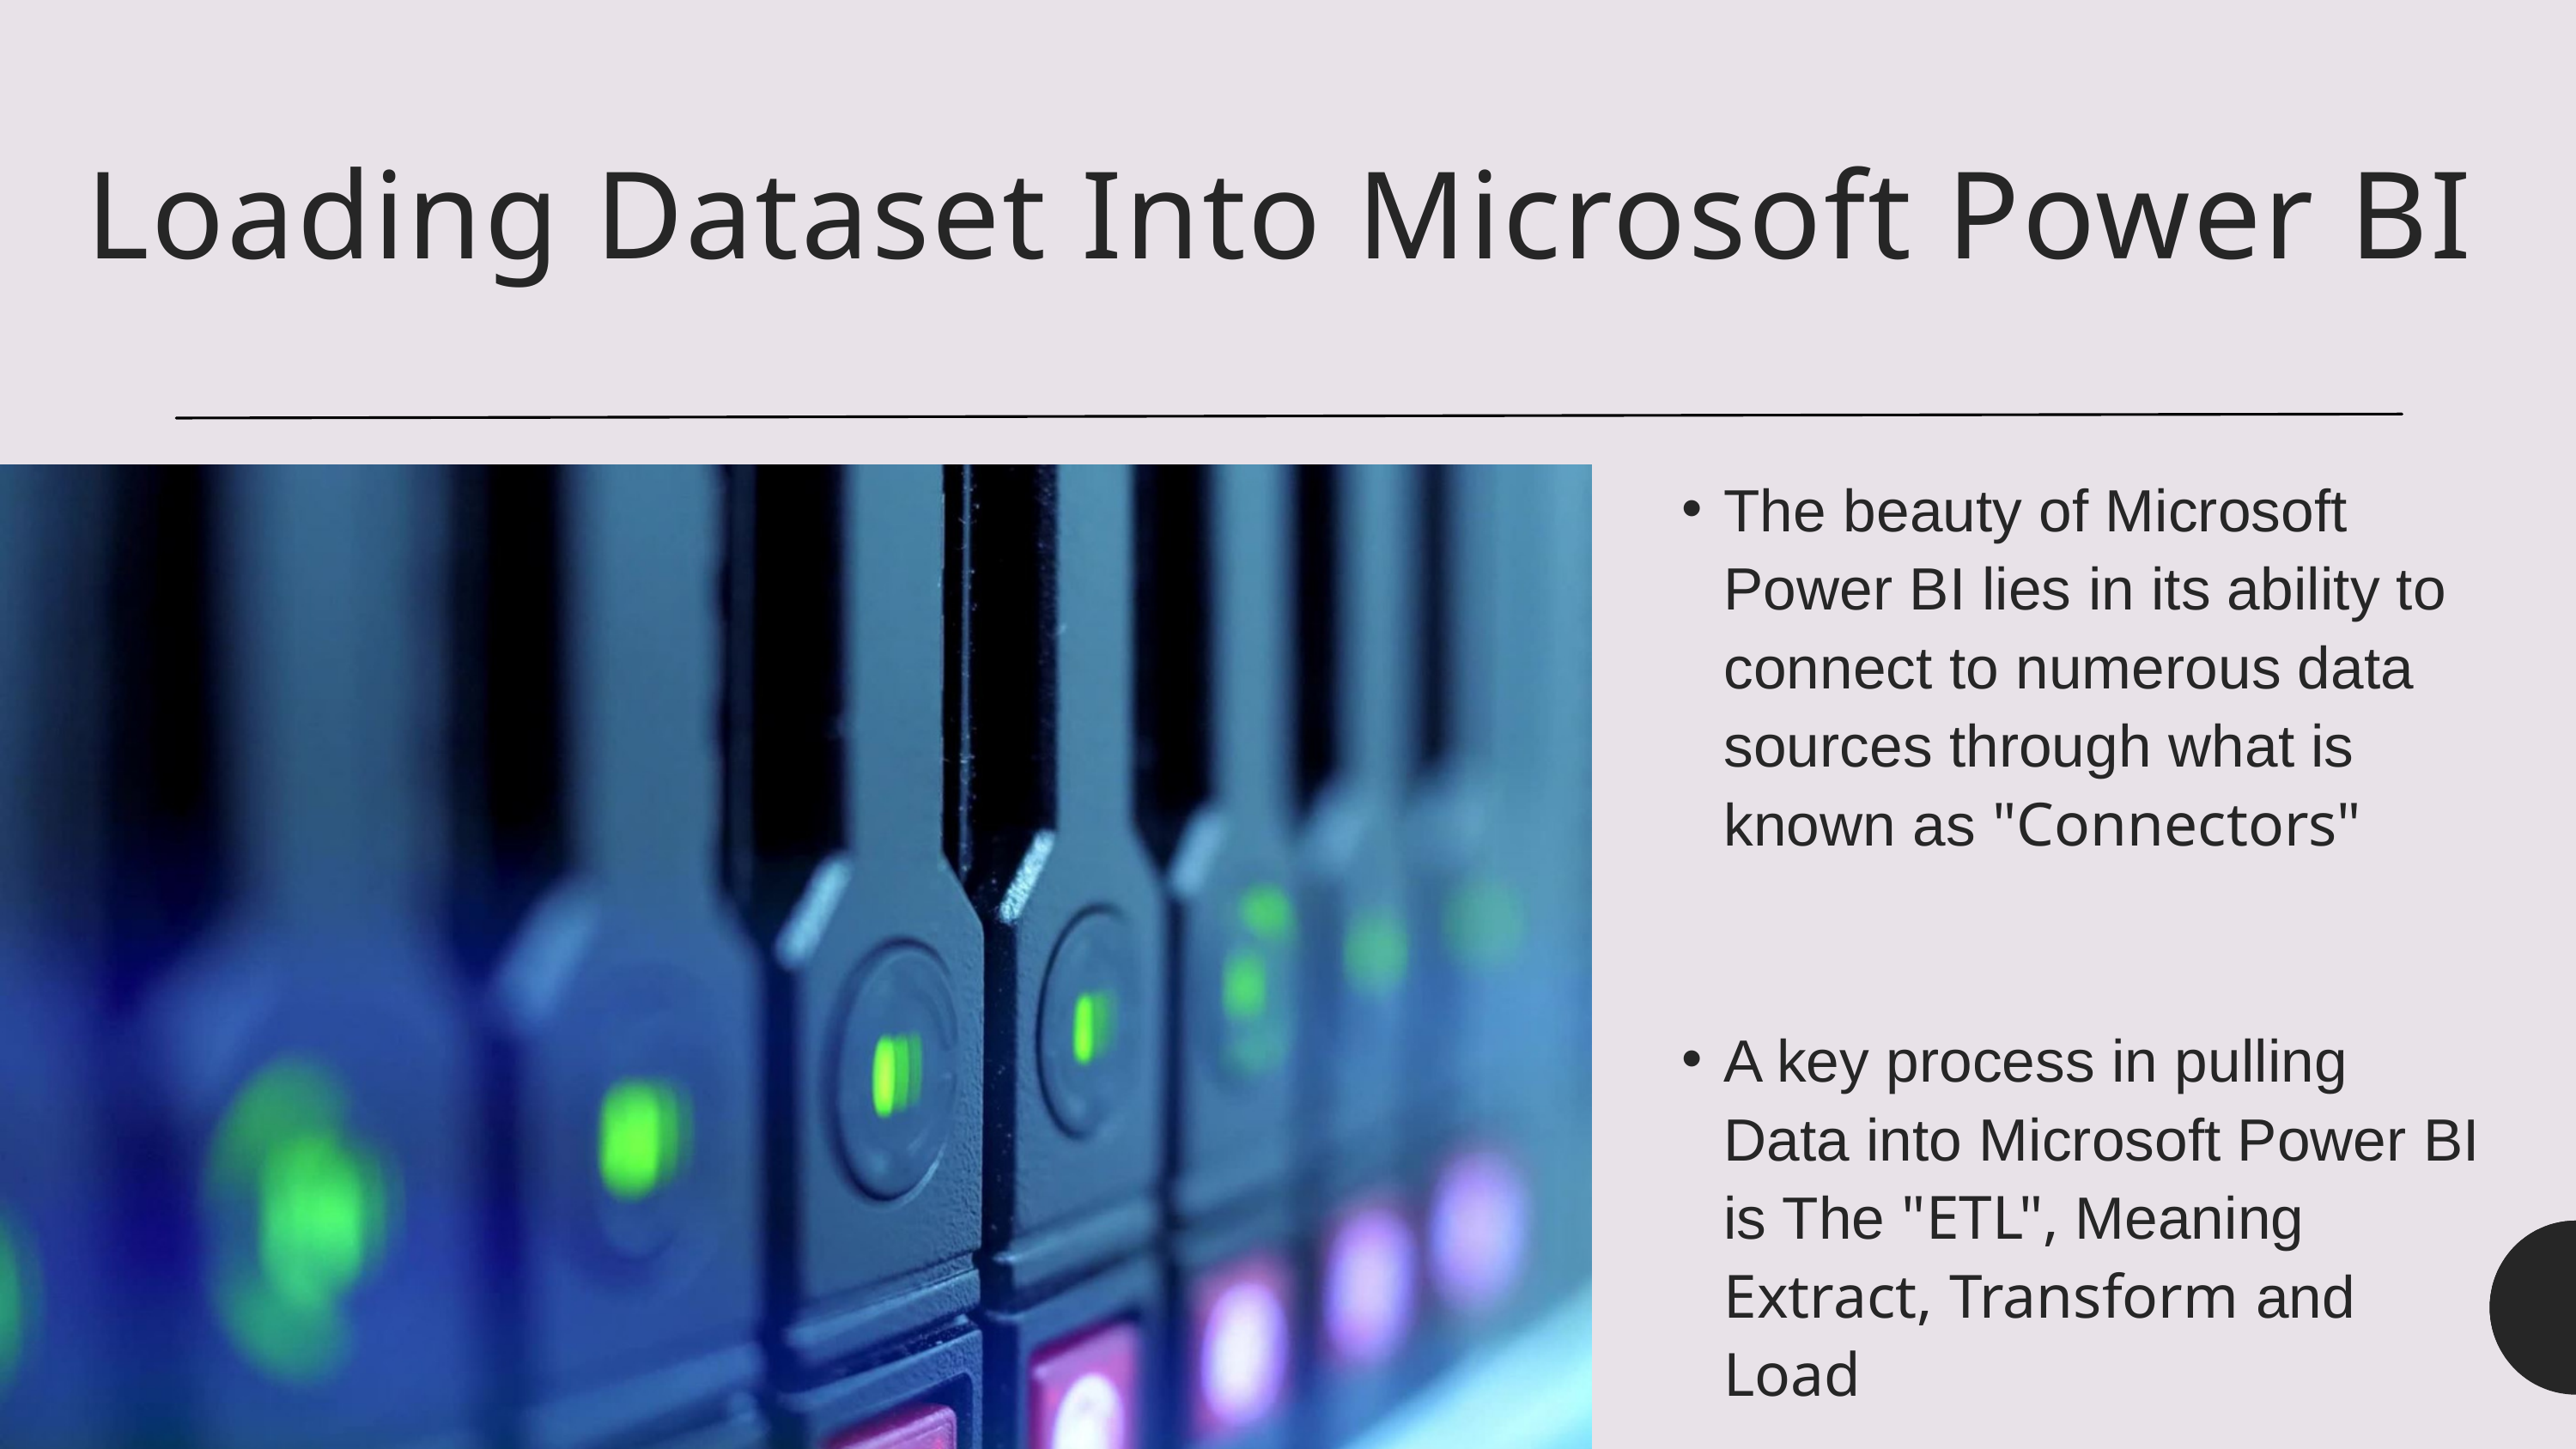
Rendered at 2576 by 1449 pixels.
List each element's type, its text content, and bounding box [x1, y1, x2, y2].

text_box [2489, 1221, 2576, 1395]
text_box Loading Dataset Into Microsoft Power BI [86, 153, 2576, 284]
text_box The beauty of Microsoft Power BI lies in its ability to connect to numerous data sources through what is known as "Connectors" A key process in pulling Data into Microsoft Power BI is The "ETL", Meaning Extract, Transform and Load [1638, 464, 2487, 1409]
picture [0, 464, 1593, 1449]
